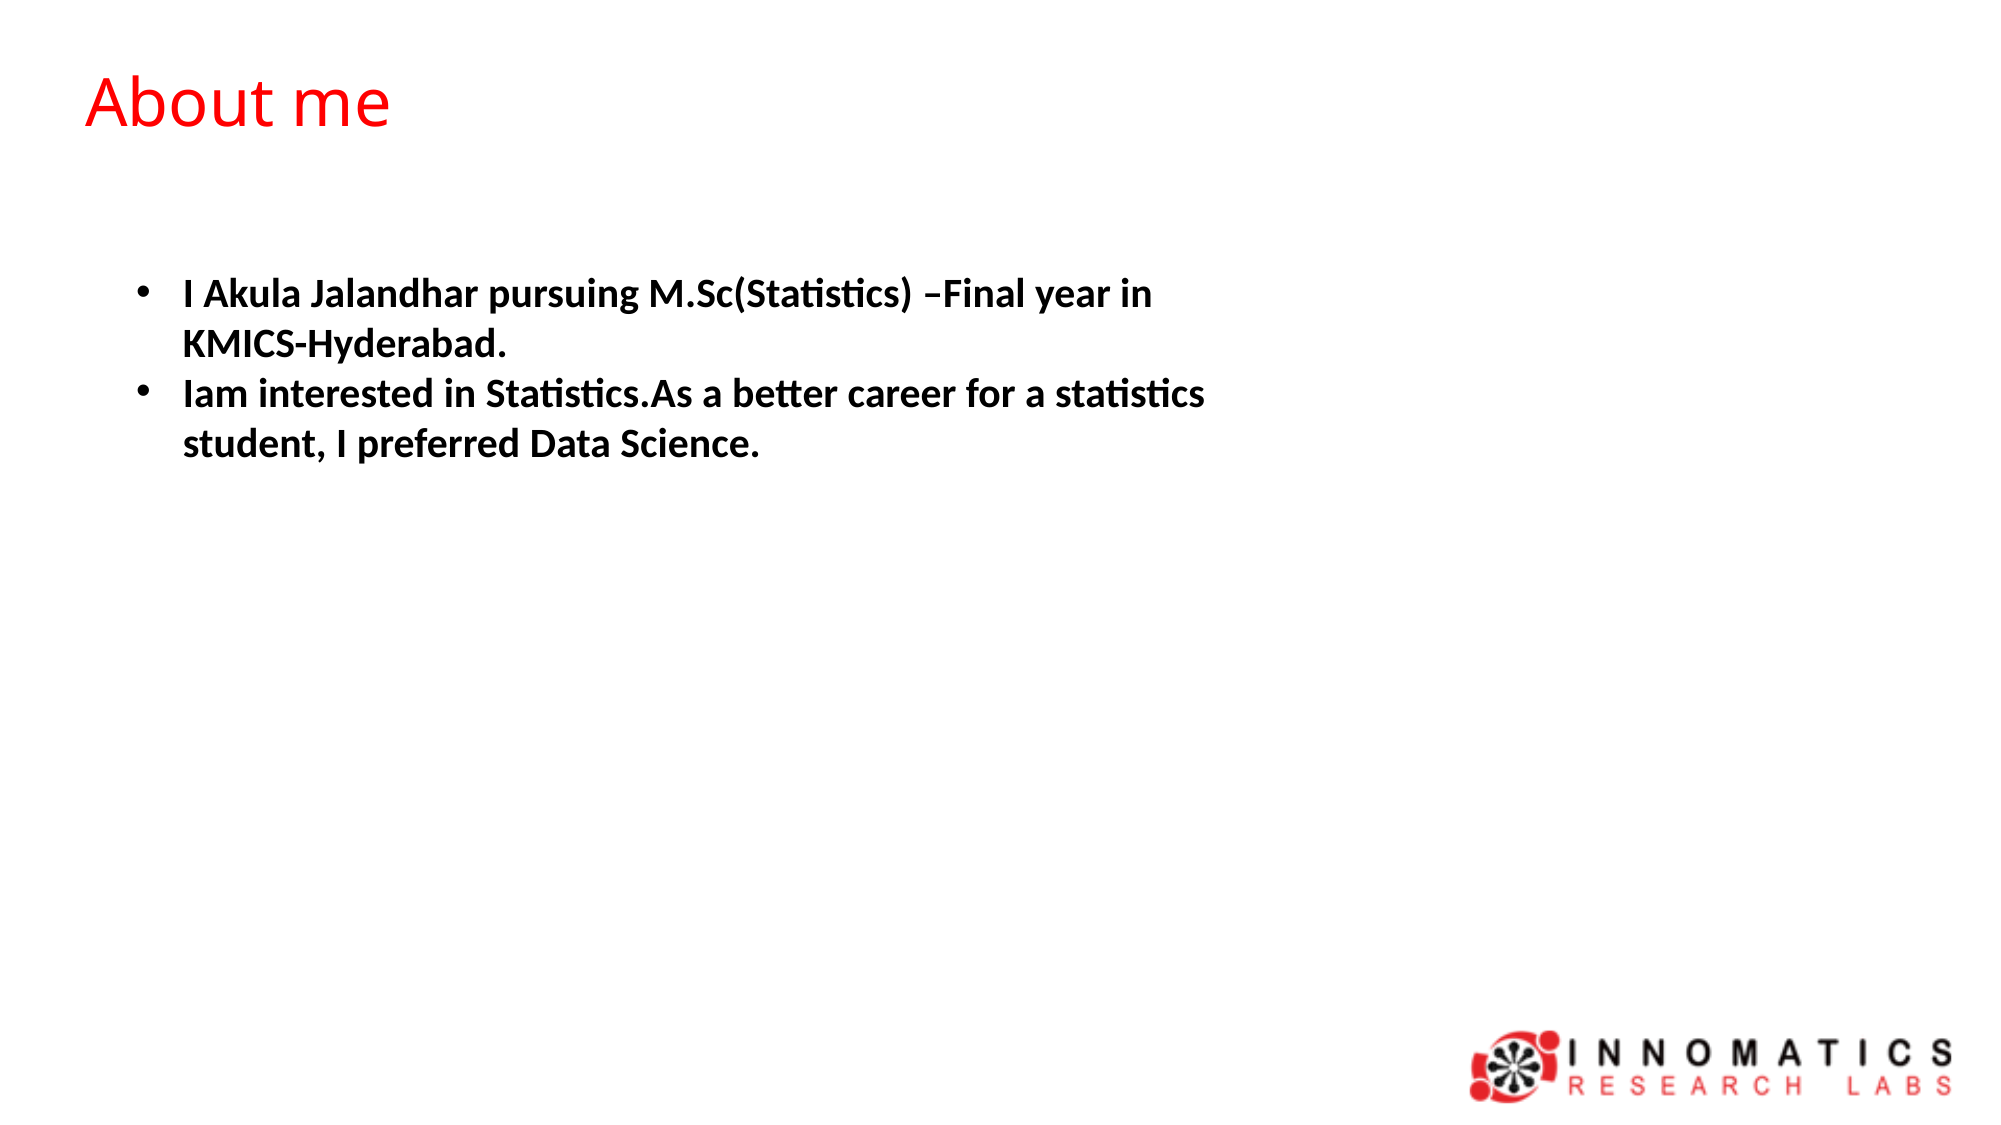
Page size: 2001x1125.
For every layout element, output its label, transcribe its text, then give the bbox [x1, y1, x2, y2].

picture [1445, 1014, 1975, 1125]
text_box I Akula Jalandhar pursuing M.Sc(Statistics) –Final year in KMICS-Hyderabad. Iam interested in Statistics.As a better career for a statistics student, I preferred Data Science. [121, 213, 1271, 519]
text_box About me [70, 68, 1071, 148]
